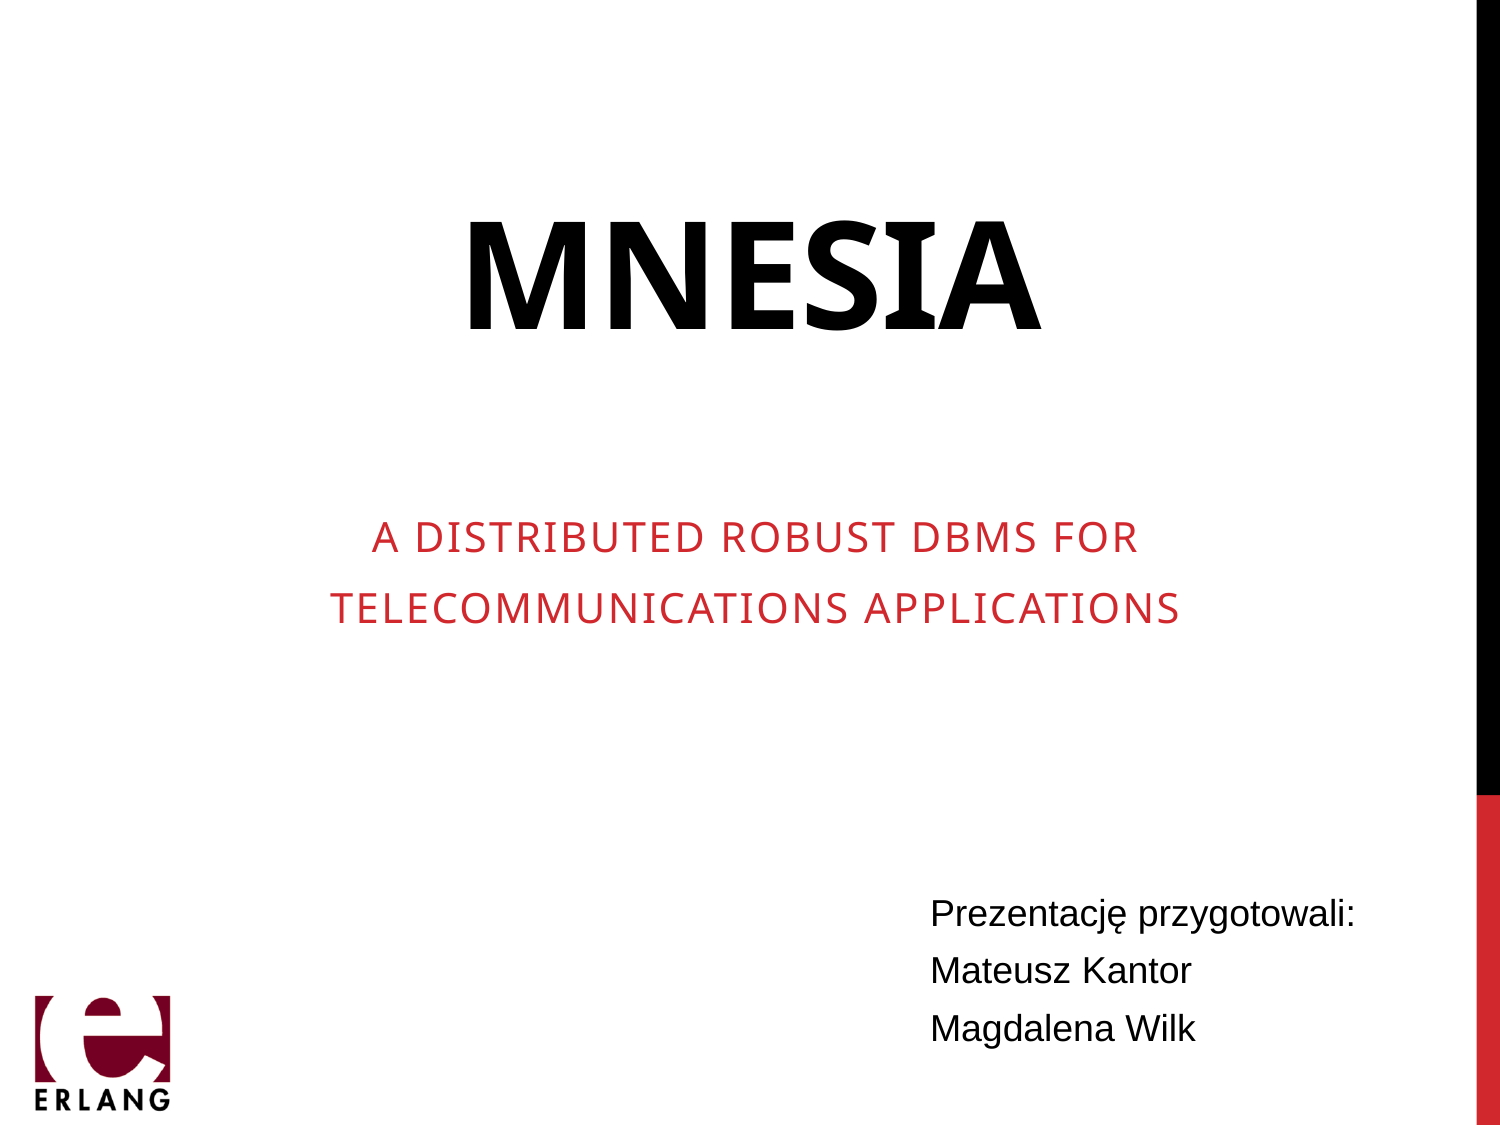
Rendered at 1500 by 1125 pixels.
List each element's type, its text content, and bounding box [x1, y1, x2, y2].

subtitle A DISTRIBUTED ROBUST DBMS FOR TELECOMMUNICATIONS APPLICATIONS [229, 503, 1281, 792]
picture [3, 992, 205, 1115]
title MNESIA [112, 148, 1388, 390]
text_box Prezentację przygotowali: Mateusz Kantor Magdalena Wilk [915, 881, 1465, 1057]
